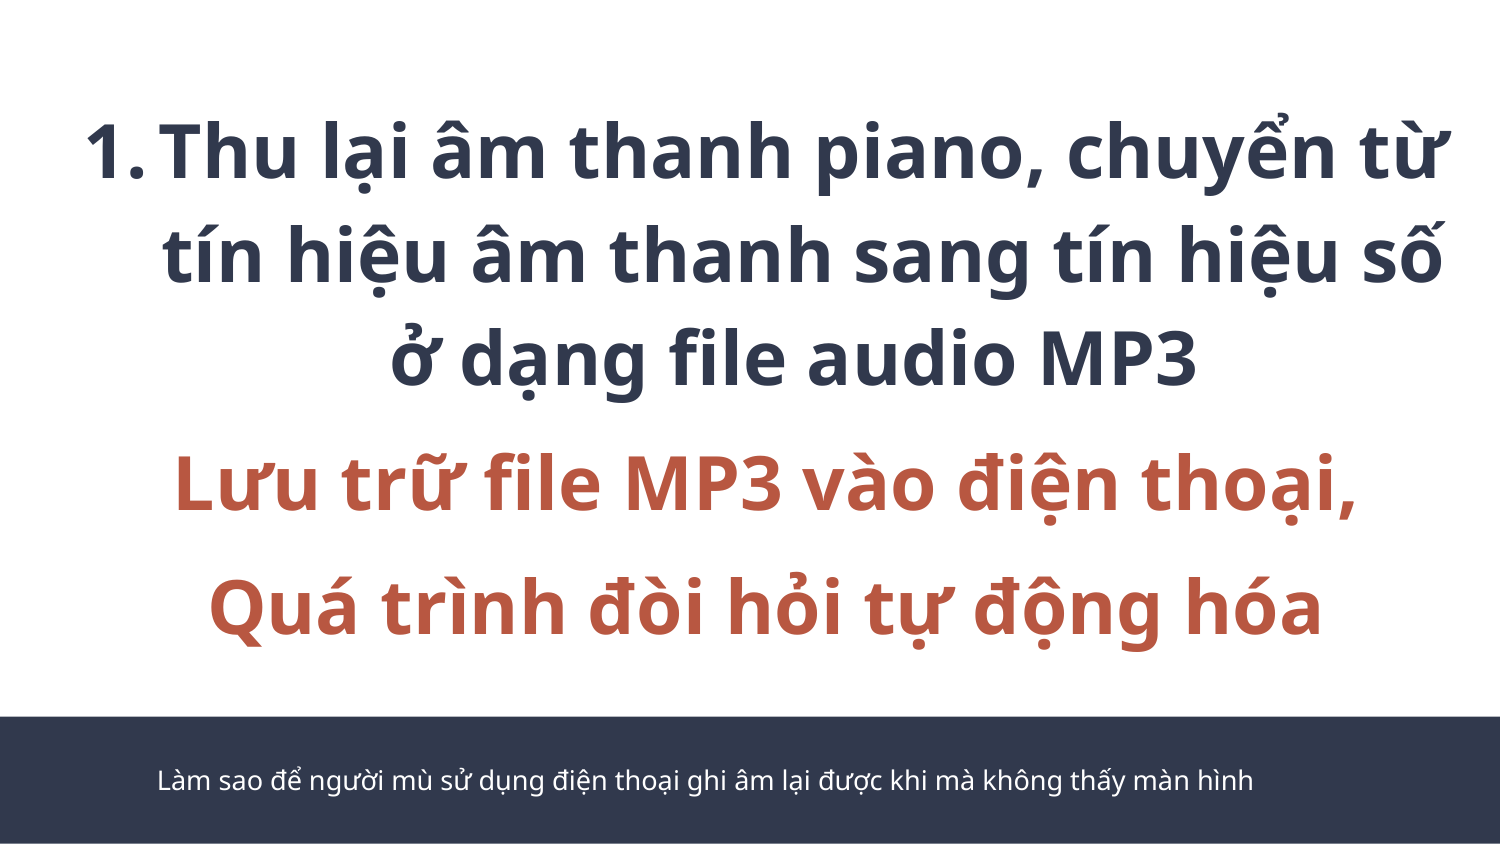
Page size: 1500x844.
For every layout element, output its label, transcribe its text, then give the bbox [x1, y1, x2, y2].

list Thu lại âm thanh piano, chuyển từ tín hiệu âm thanh sang tín hiệu số ở dạng file audio MP3 Lưu trữ file MP3 vào điện thoại, Quá trình đòi hỏi tự động hóa [49, 59, 1484, 681]
list Làm sao để người mù sử dụng điện thoại ghi âm lại được khi mà không thấy màn hình [51, 741, 1361, 818]
